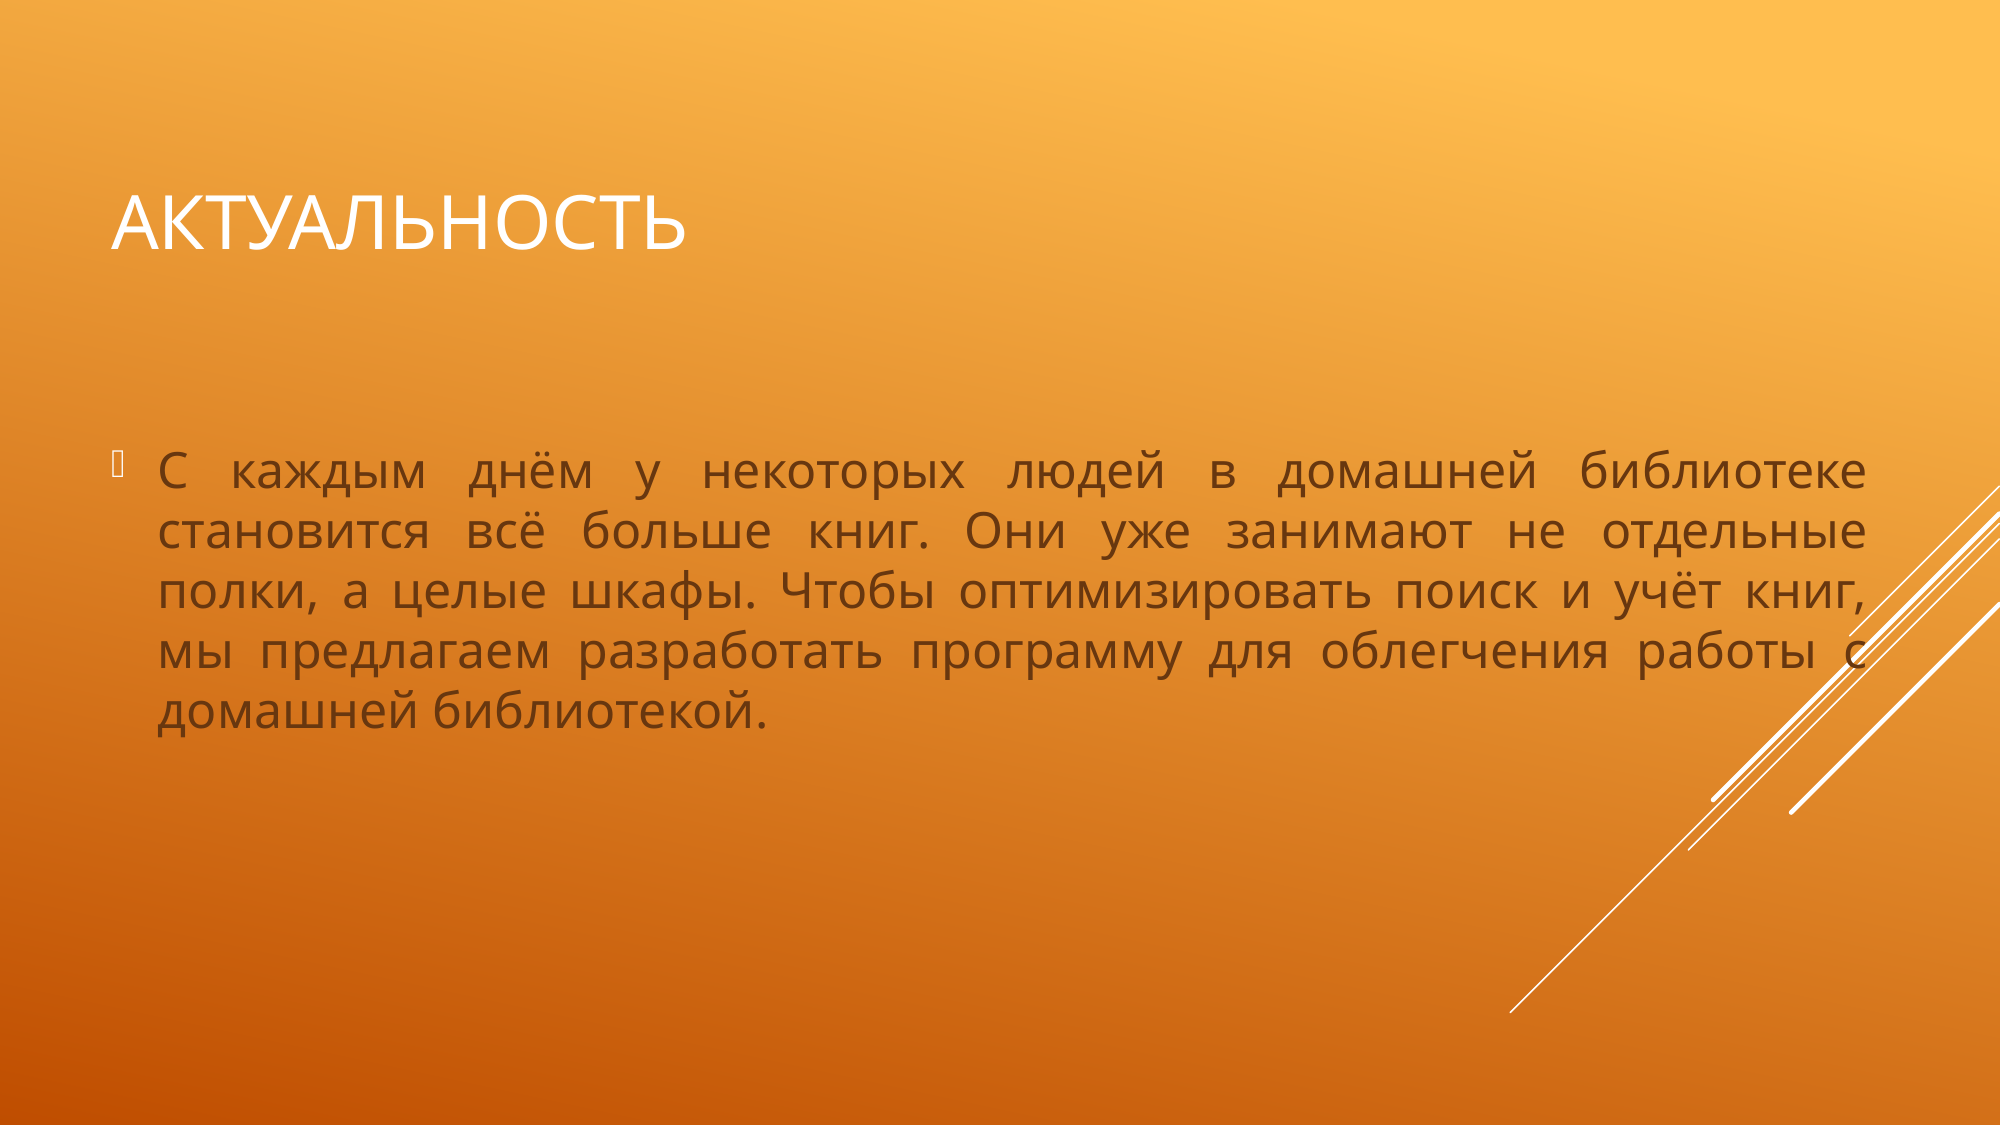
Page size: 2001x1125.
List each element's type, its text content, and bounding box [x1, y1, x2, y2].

list С каждым днём у некоторых людей в домашней библиотеке становится всё больше книг. Они уже занимают не отдельные полки, а целые шкафы. Чтобы оптимизировать поиск и учёт книг, мы предлагаем разработать программу для облегчения работы с домашней библиотекой. [96, 291, 1884, 885]
title Актуальность [96, 96, 1497, 291]
